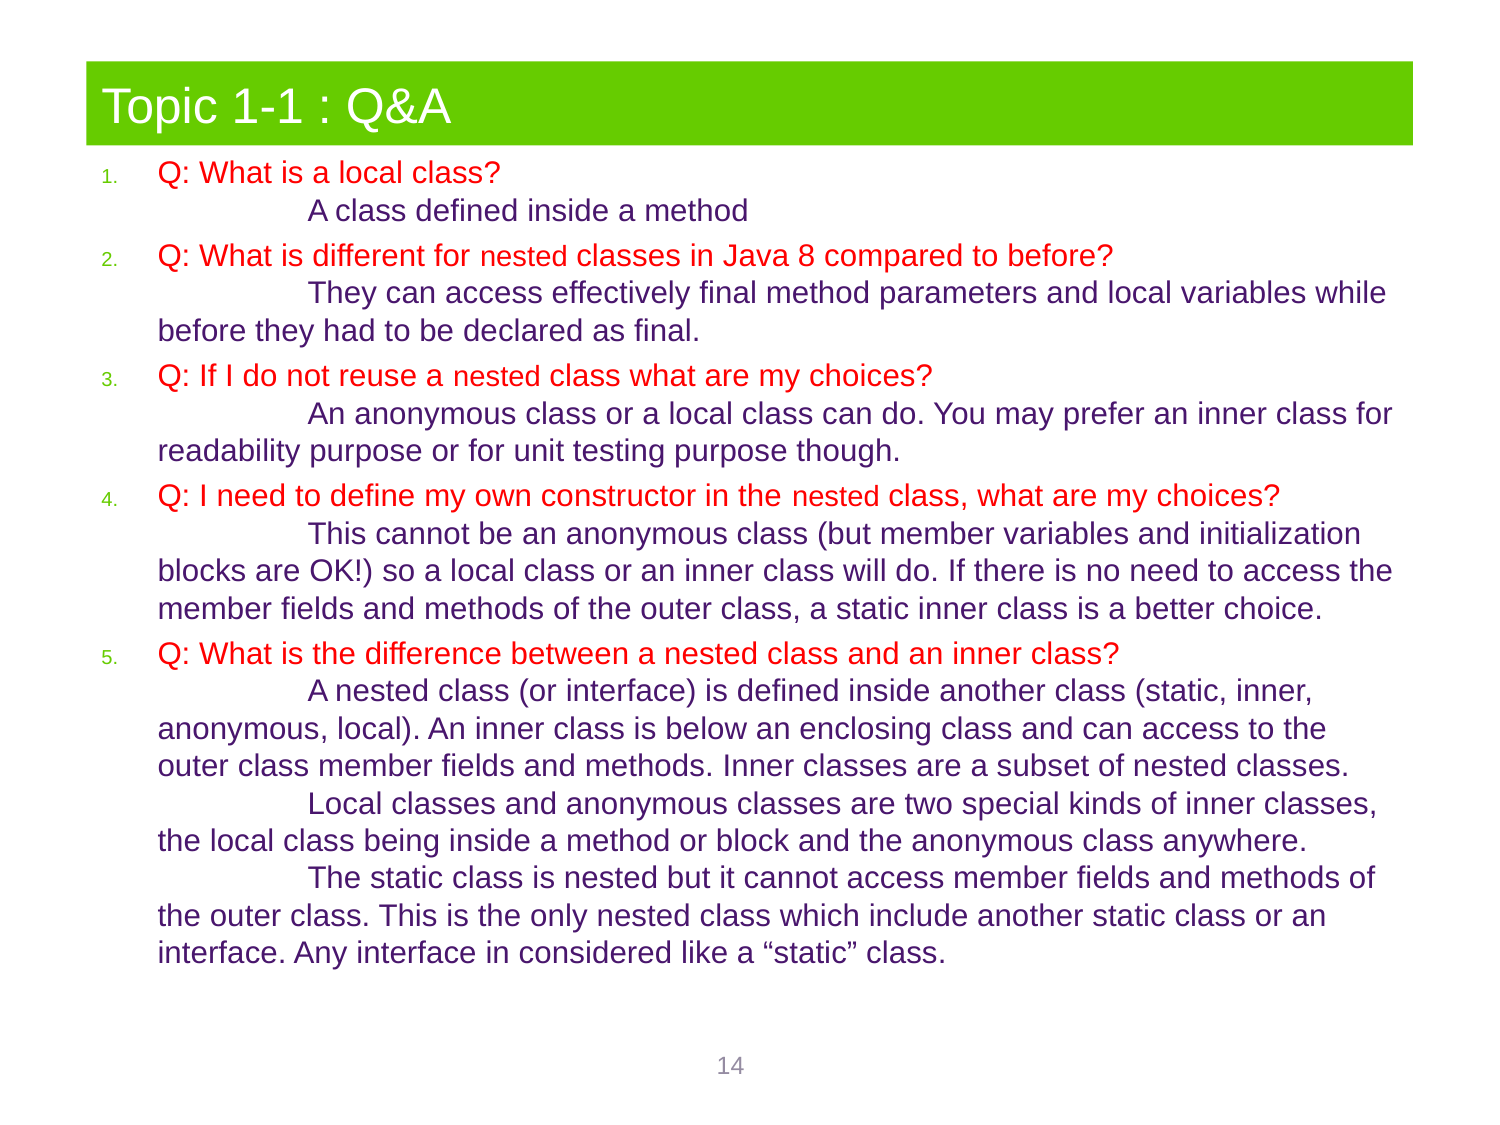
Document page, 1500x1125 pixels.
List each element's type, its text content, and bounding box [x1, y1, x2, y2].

title Topic 1-1 : Q&A [85, 60, 1414, 146]
list Q: What is a local class? A class defined inside a method Q: What is different for nested classes in Java 8 compared to before? They can access effectively final method parameters and local variables while before they had to be declared as final. Q: If I do not reuse a nested class what are my choices? An anonymous class or a local class can do. You may prefer an inner class for readability purpose or for unit testing purpose though. Q: I need to define my own constructor in the nested class, what are my choices? This cannot be an anonymous class (but member variables and initialization blocks are OK!) so a local class or an inner class will do. If there is no need to access the member fields and methods of the outer class, a static inner class is a better choice. Q: What is the difference between a nested class and an inner class? A nested class (or interface) is defined inside another class (static, inner, anonymous, local). An inner class is below an enclosing class and can access to the outer class member fields and methods. Inner classes are a subset of nested classes. Local classes and anonymous classes are two special kinds of inner classes, the local class being inside a method or block and the anonymous class anywhere. The static class is nested but it cannot access member fields and methods of the outer class. This is the only nested class which include another static class or an interface. Any interface in considered like a “static” class. [86, 145, 1413, 995]
